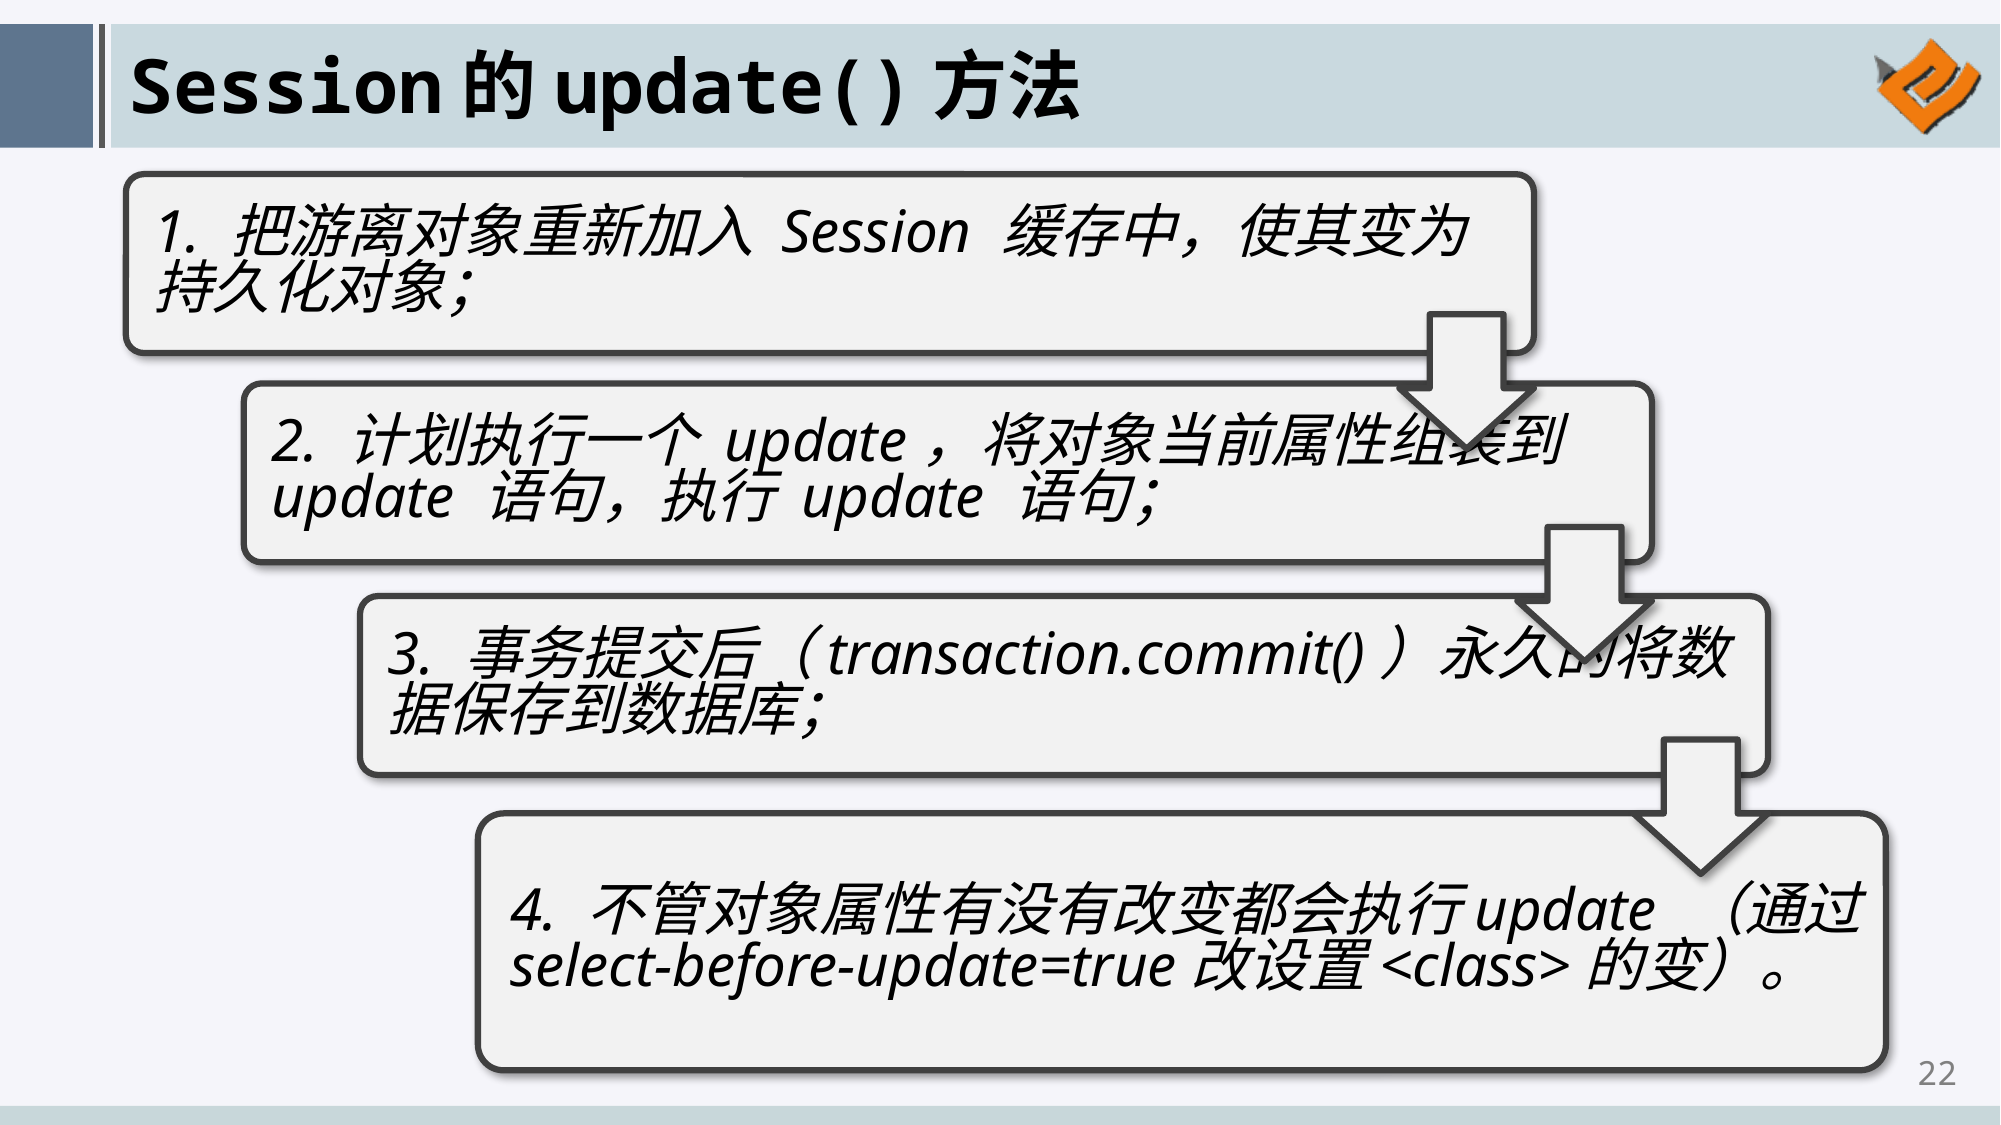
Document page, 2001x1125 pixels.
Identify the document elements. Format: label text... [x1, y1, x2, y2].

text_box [125, 172, 1887, 1114]
picture [1874, 38, 1981, 134]
title Session的update()方法 [114, 30, 1845, 141]
